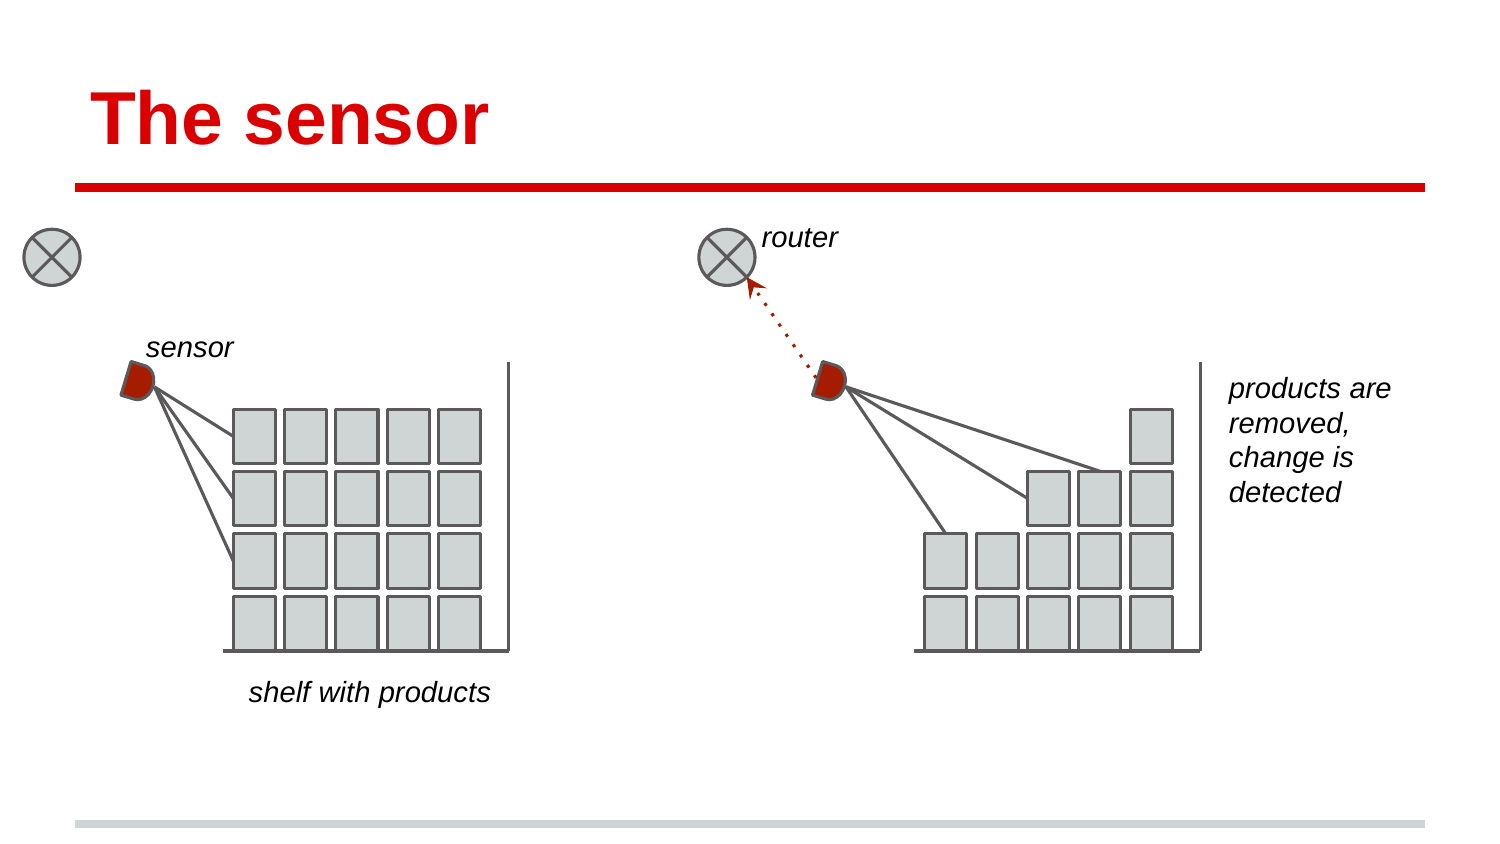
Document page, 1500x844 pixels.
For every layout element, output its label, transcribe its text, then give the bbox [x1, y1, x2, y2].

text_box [844, 478, 1028, 499]
text_box [387, 533, 430, 589]
text_box shelf with products [233, 658, 551, 741]
text_box [438, 533, 481, 589]
text_box [120, 365, 146, 400]
text_box [284, 471, 327, 526]
text_box [438, 409, 481, 464]
text_box [387, 471, 430, 526]
text_box [387, 596, 430, 650]
text_box [1027, 596, 1070, 650]
text_box [335, 471, 378, 526]
text_box [976, 533, 1019, 589]
text_box [438, 596, 481, 650]
text_box [1078, 471, 1121, 526]
text_box [924, 533, 967, 589]
text_box [23, 229, 81, 286]
text_box [698, 229, 746, 286]
text_box [284, 533, 327, 589]
text_box [284, 596, 327, 650]
text_box [238, 471, 276, 526]
text_box [1130, 409, 1173, 464]
text_box [1078, 596, 1121, 650]
text_box [1027, 533, 1070, 589]
text_box products are removed, change is detected [1213, 353, 1461, 437]
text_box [844, 386, 1100, 472]
text_box [335, 409, 378, 464]
text_box [812, 361, 846, 400]
title The sensor [75, 33, 1425, 175]
text_box [387, 409, 430, 464]
text_box [1130, 533, 1173, 589]
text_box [152, 386, 234, 562]
text_box [284, 409, 327, 464]
text_box [438, 471, 481, 526]
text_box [844, 506, 947, 535]
text_box [1130, 596, 1173, 650]
text_box [1130, 471, 1173, 526]
text_box [976, 596, 1019, 650]
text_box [746, 276, 818, 379]
text_box sensor [130, 312, 378, 396]
text_box [335, 533, 378, 589]
text_box [233, 533, 276, 589]
text_box [1078, 533, 1121, 589]
text_box [233, 596, 276, 650]
text_box [335, 596, 378, 650]
text_box [924, 596, 967, 650]
text_box router [746, 202, 994, 286]
text_box [1027, 480, 1070, 526]
text_box [238, 409, 276, 464]
